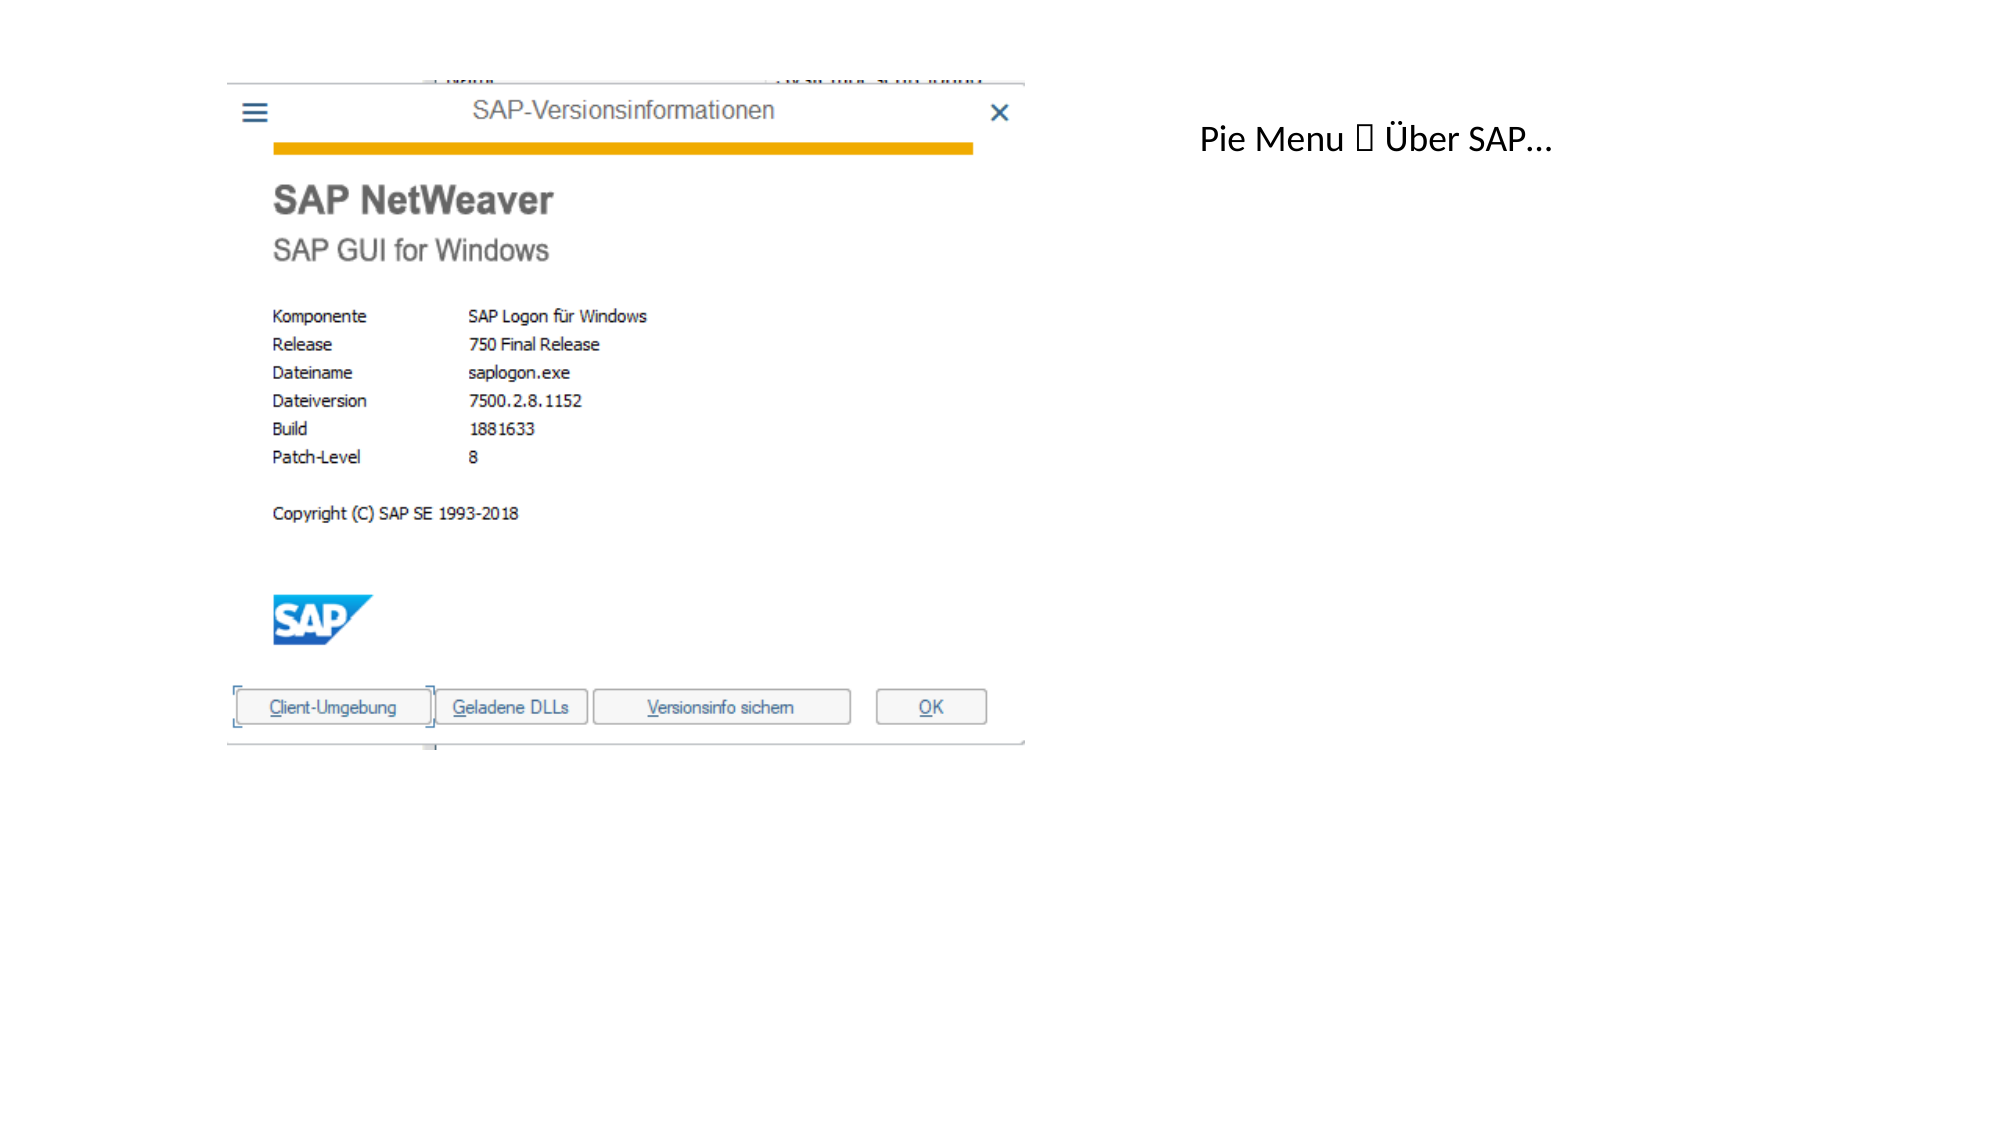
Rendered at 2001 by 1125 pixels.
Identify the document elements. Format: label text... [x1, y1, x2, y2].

text_box Pie Menu  Über SAP… [1184, 106, 1678, 167]
picture [227, 80, 1025, 750]
